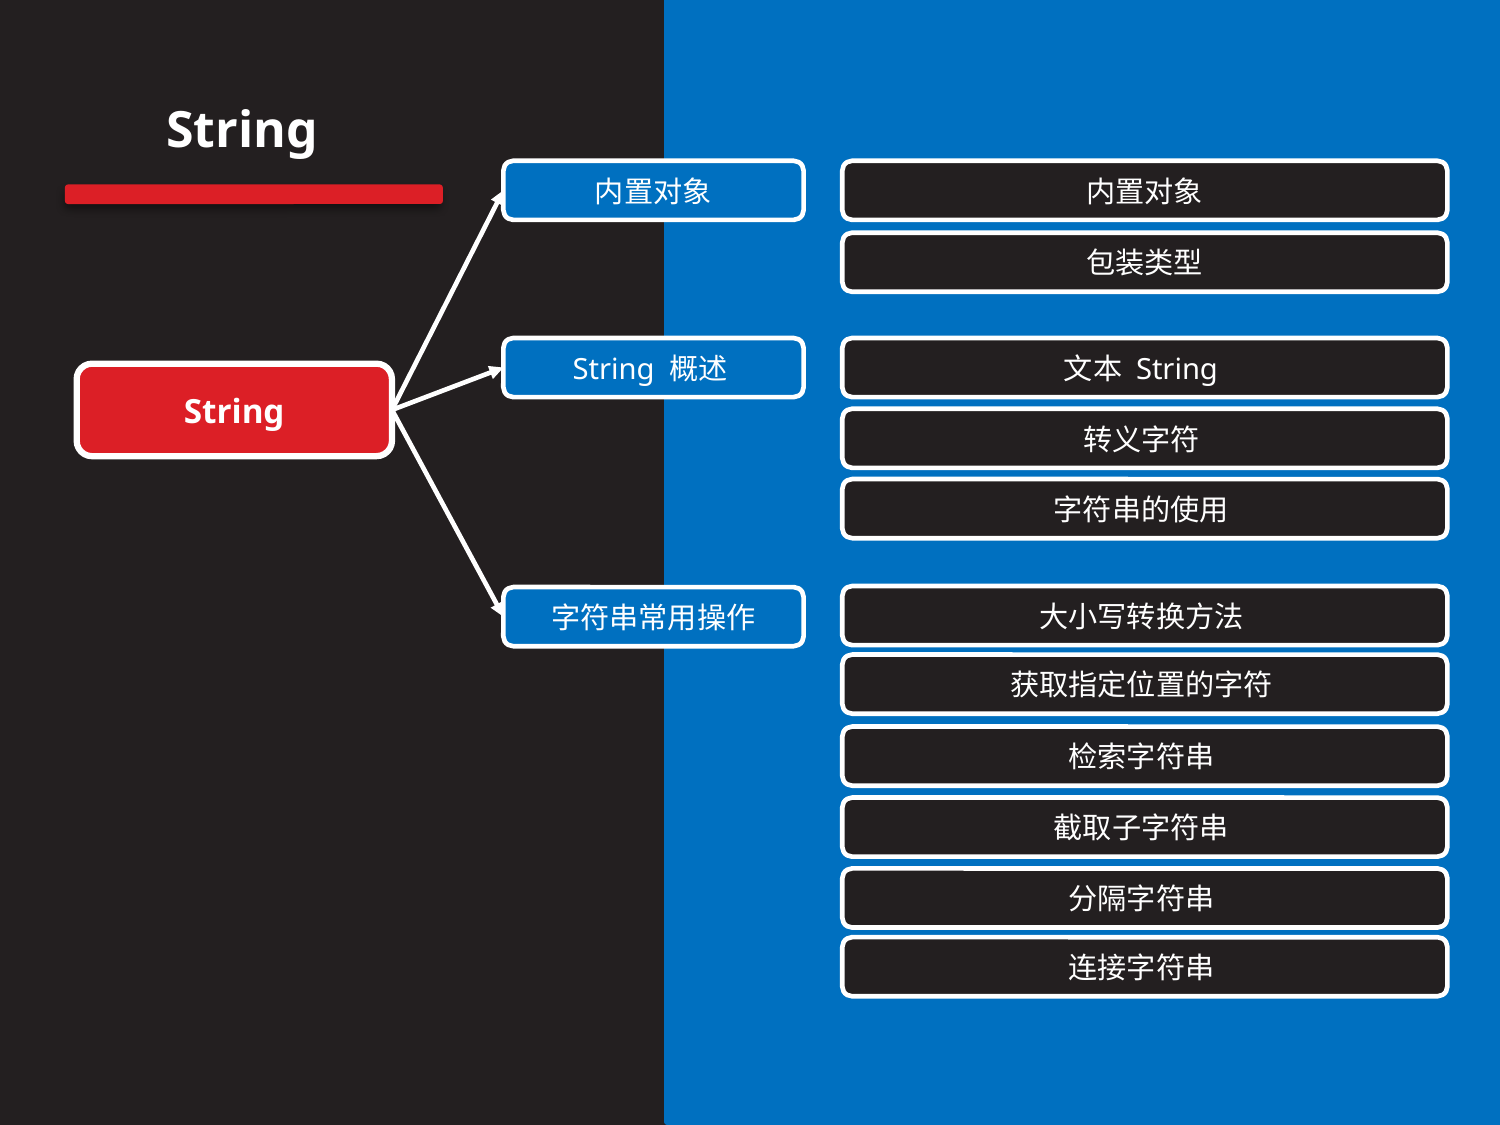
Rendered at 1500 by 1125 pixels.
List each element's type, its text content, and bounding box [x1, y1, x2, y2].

text_box String [73, 360, 385, 460]
text_box String 概述 [510, 334, 807, 401]
text_box 转义字符 [839, 405, 1451, 471]
text_box 文本 String [839, 334, 1451, 401]
text_box 连接字符串 [839, 934, 1451, 1000]
text_box 内置对象 [839, 157, 1451, 223]
text_box 字符串常用操作 [500, 583, 807, 650]
text_box 大小写转换方法 [839, 582, 1451, 649]
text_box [391, 421, 504, 617]
text_box 检索字符串 [839, 723, 1451, 789]
text_box 字符串的使用 [839, 475, 1451, 542]
text_box 截取子字符串 [839, 794, 1451, 860]
text_box 内置对象 [510, 157, 807, 223]
text_box 获取指定位置的字符 [839, 651, 1451, 717]
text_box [391, 190, 504, 411]
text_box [0, 89, 514, 205]
text_box 包装类型 [839, 229, 1451, 295]
text_box 分隔字符串 [839, 865, 1451, 931]
